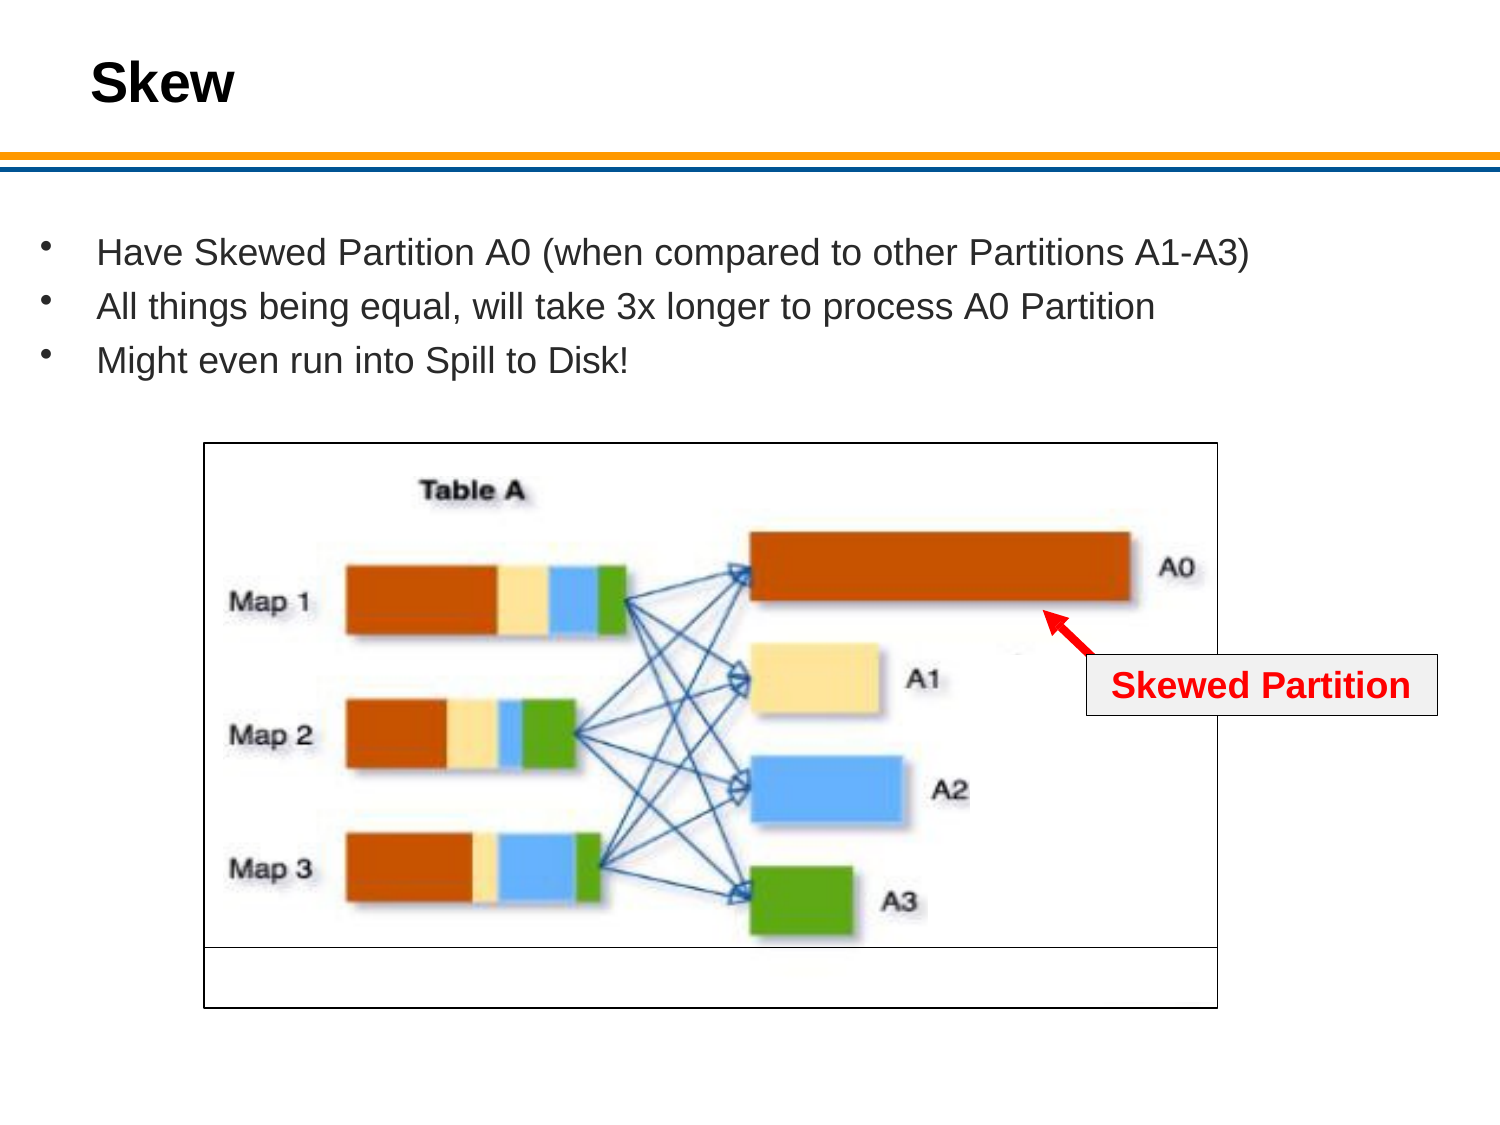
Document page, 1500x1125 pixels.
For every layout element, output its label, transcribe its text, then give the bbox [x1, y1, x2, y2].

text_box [202, 441, 1439, 1009]
title Skew [62, 42, 1437, 234]
text_box Have Skewed Partition A0 (when compared to other Partitions A1-A3) All things being equal, will take 3x longer to process A0 Partition Might even run into Spill to Disk! [37, 216, 1251, 381]
